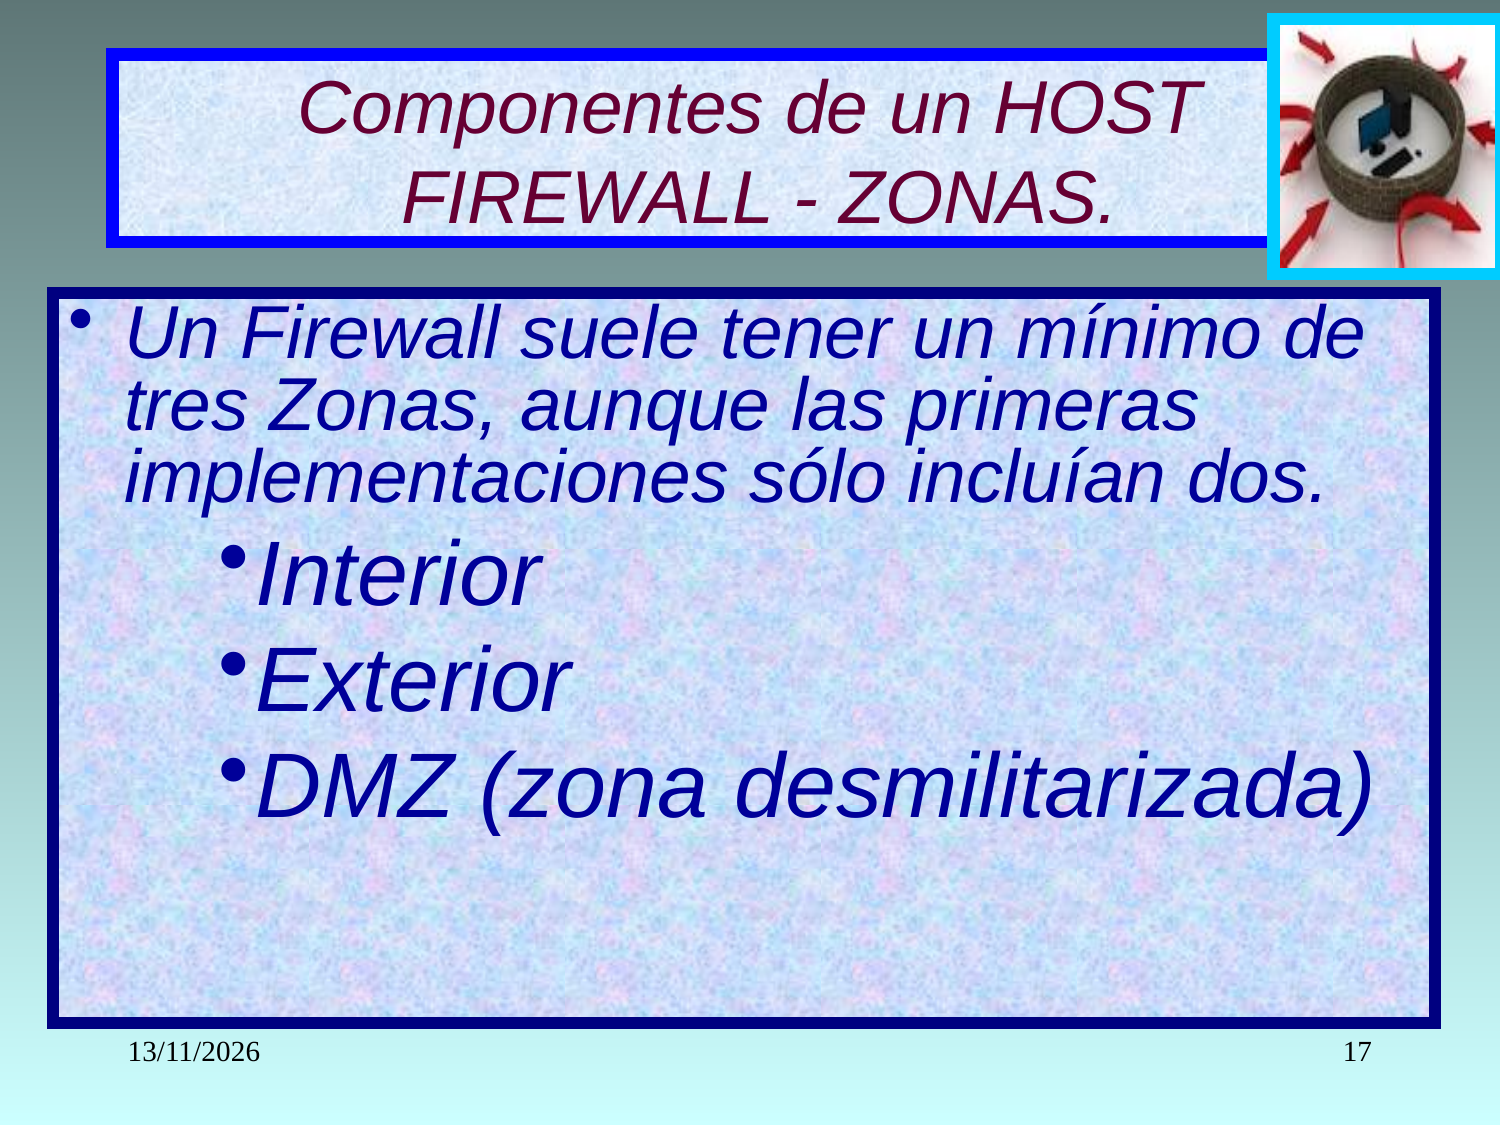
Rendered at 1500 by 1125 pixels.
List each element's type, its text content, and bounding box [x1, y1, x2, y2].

title Componentes de un HOST FIREWALL - ZONAS. [111, 54, 1267, 243]
slide_number 17 [1074, 1024, 1388, 1101]
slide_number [112, 1024, 426, 1101]
list Un Firewall suele tener un mínimo de tres Zonas, aunque las primeras implementaciones sólo incluían dos. Interior Exterior DMZ (zona desmilitarizada) [52, 292, 1436, 1024]
picture [1281, 26, 1494, 267]
